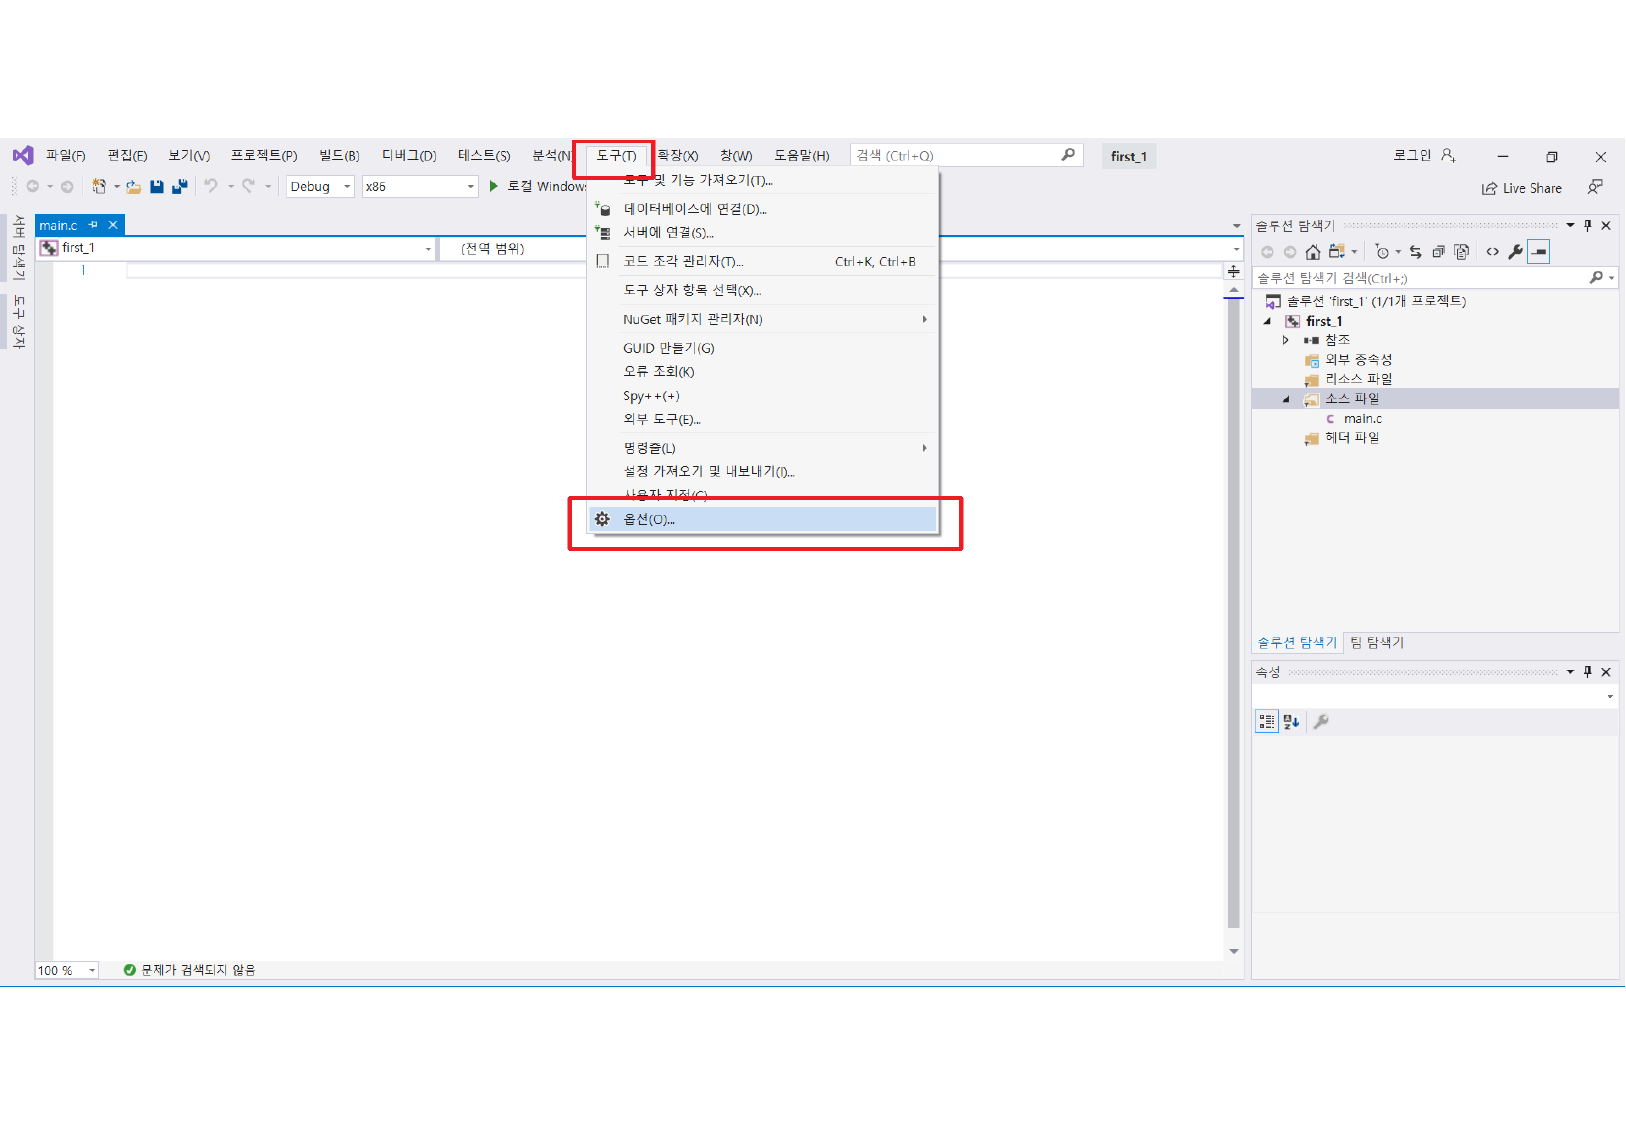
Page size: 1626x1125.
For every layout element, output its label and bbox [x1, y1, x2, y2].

picture [0, 138, 1625, 987]
